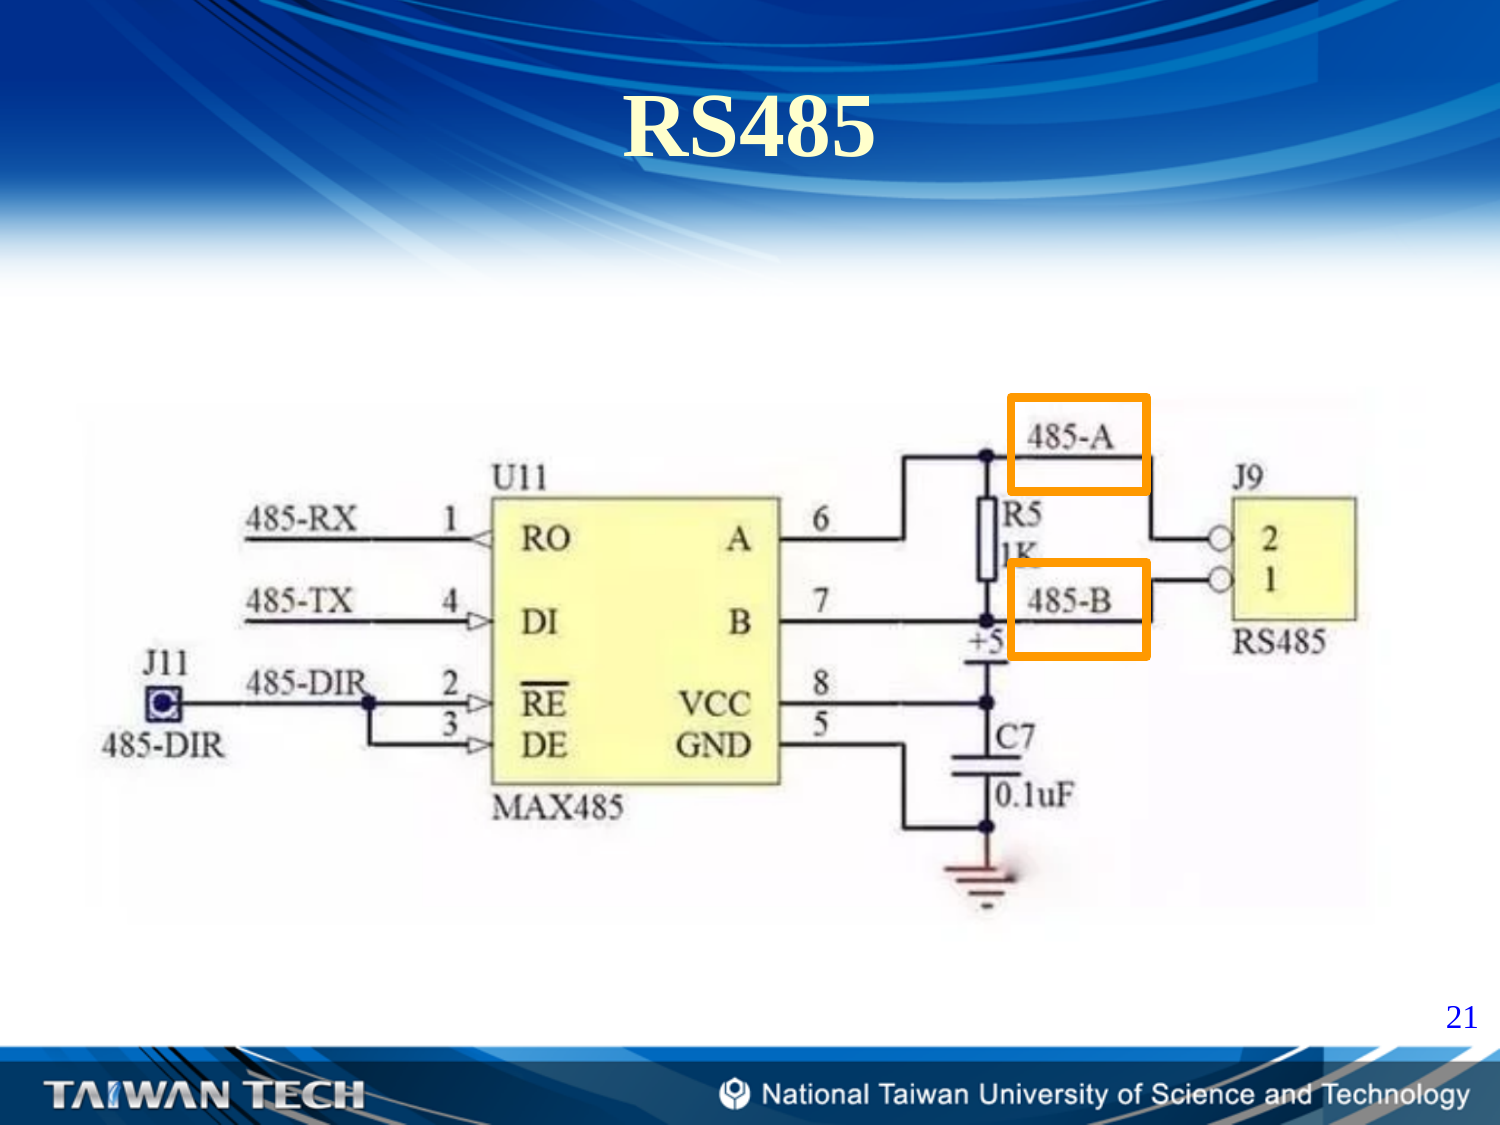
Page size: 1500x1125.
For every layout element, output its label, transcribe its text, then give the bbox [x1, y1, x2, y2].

picture [0, 0, 1500, 1125]
slide_number 21 [1143, 987, 1495, 1067]
title RS485 [74, 77, 1426, 162]
